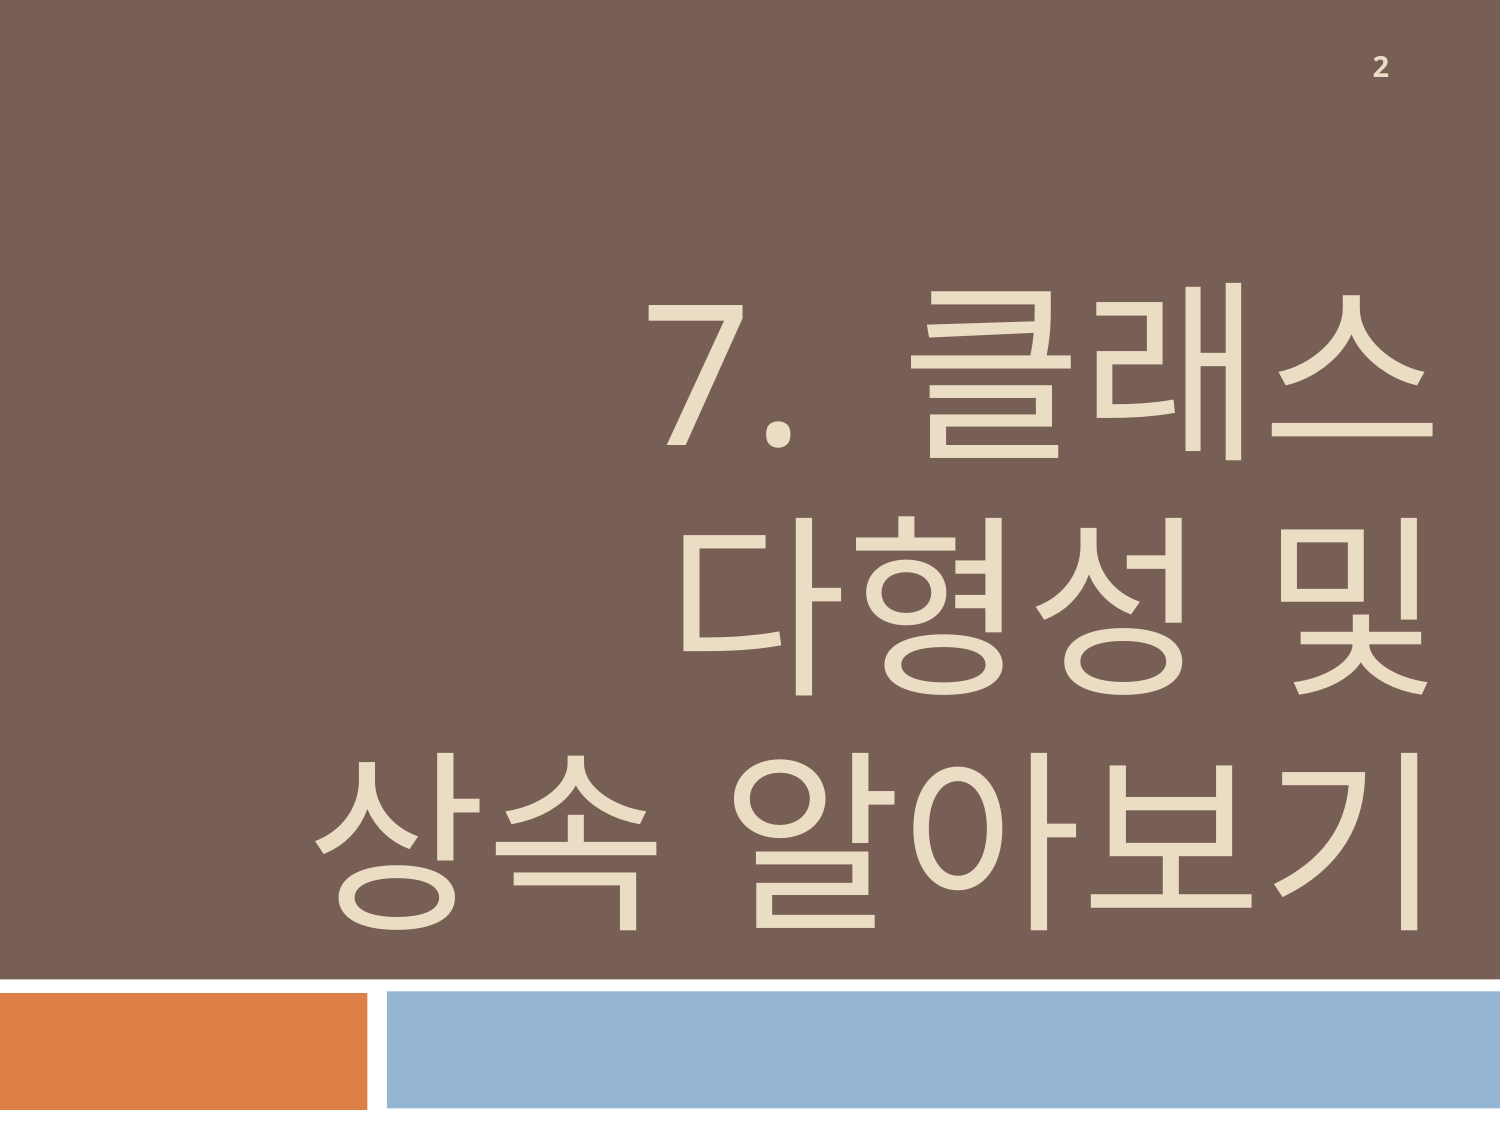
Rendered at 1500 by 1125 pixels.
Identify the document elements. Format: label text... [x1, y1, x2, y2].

title 7. 클래스 다형성 및 상속 알아보기 [276, 231, 1451, 963]
slide_number 2 [1363, 41, 1399, 96]
